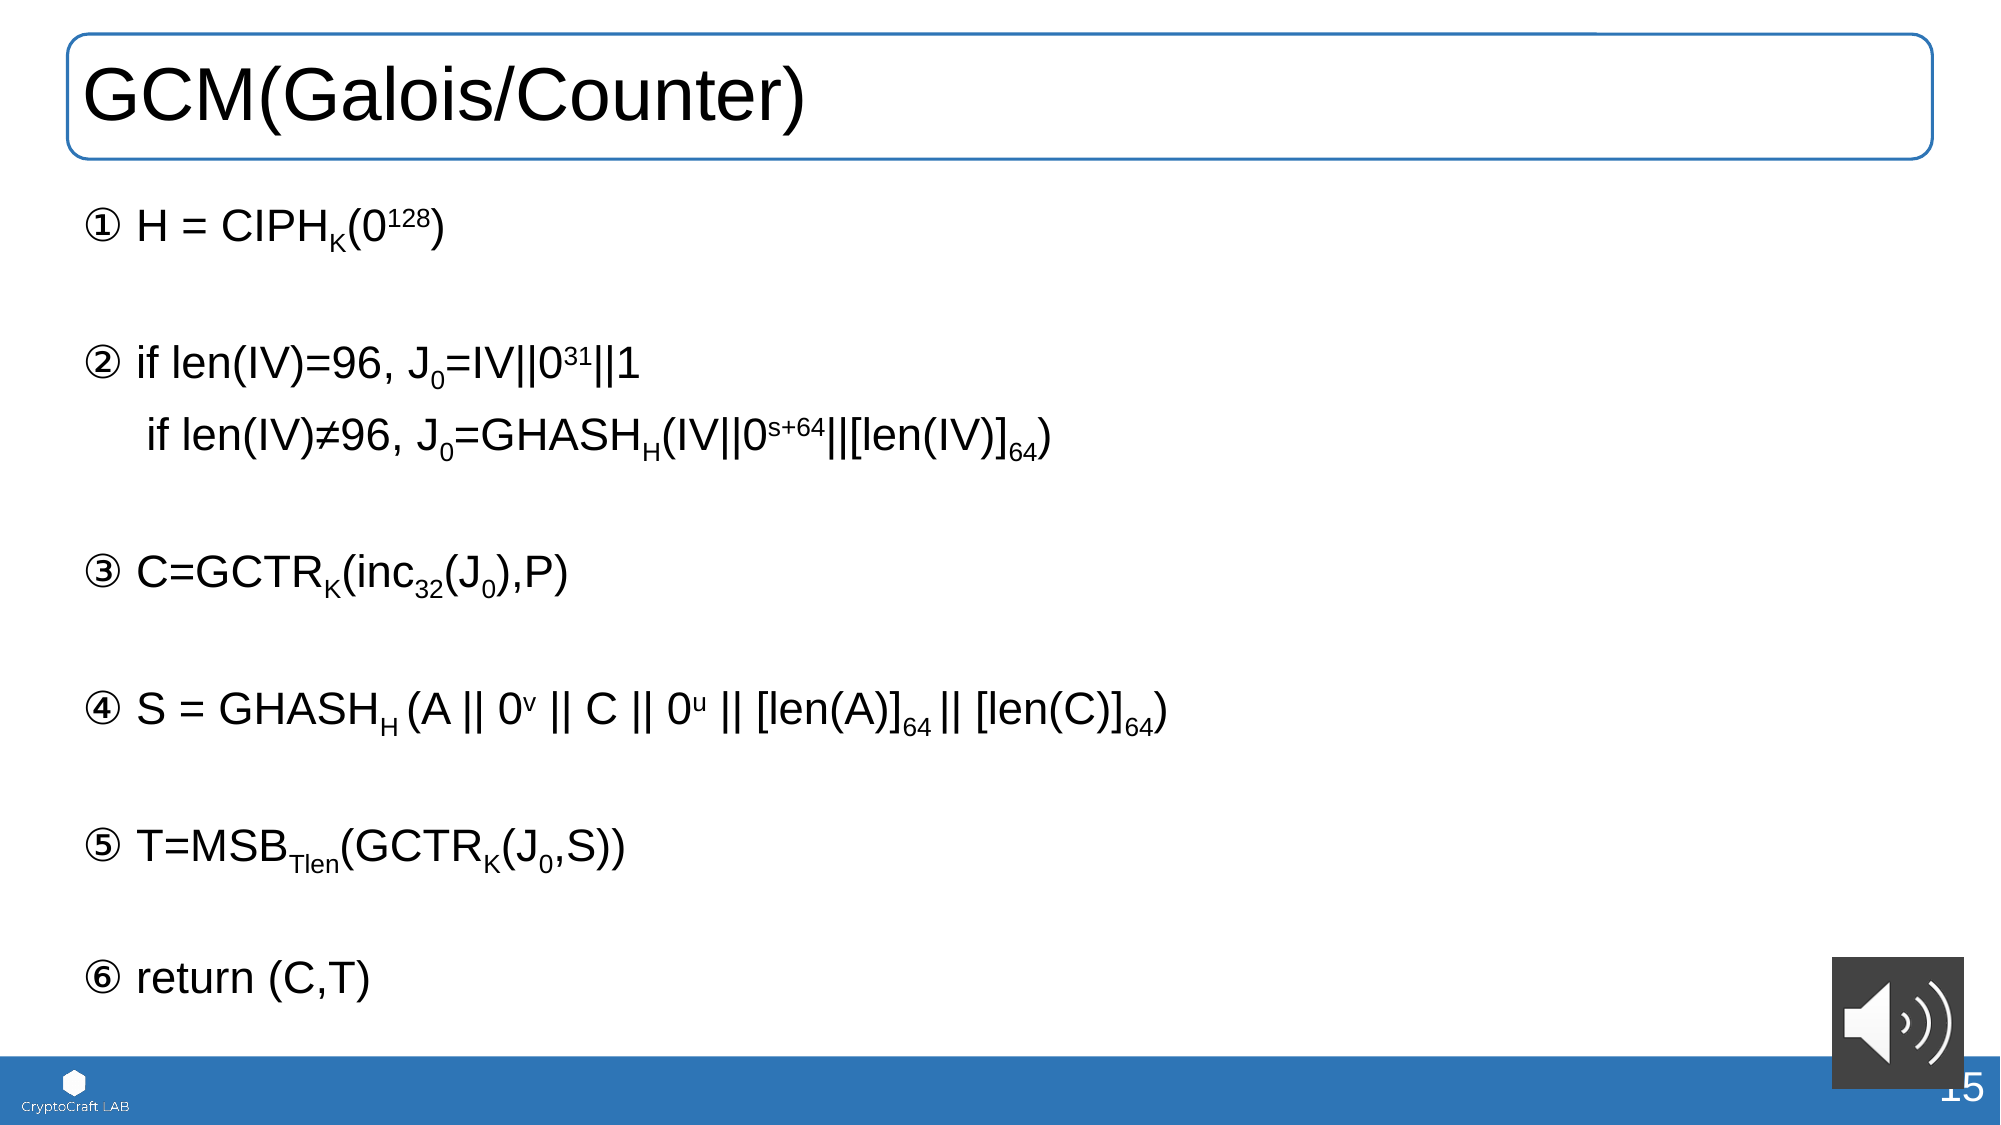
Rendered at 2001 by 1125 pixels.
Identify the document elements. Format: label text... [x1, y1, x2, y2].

picture [1831, 956, 1965, 1090]
list ① H = CIPHK(0128) ② if len(IV)=96, J0=IV||031||1 if len(IV)≠96, J0=GHASHH(IV||0s+64||[len(IV)]64) ③ C=GCTRK(inc32(J0),P) ④ S = GHASHH (A || 0v || C || 0u || [len(A)]64 || [len(C)]64) ⑤ T=MSBTlen(GCTRK(J0,S)) ⑥ return (C,T) [67, 189, 1933, 1019]
picture [13, 1061, 138, 1123]
title GCM(Galois/Counter) [67, 34, 1933, 160]
